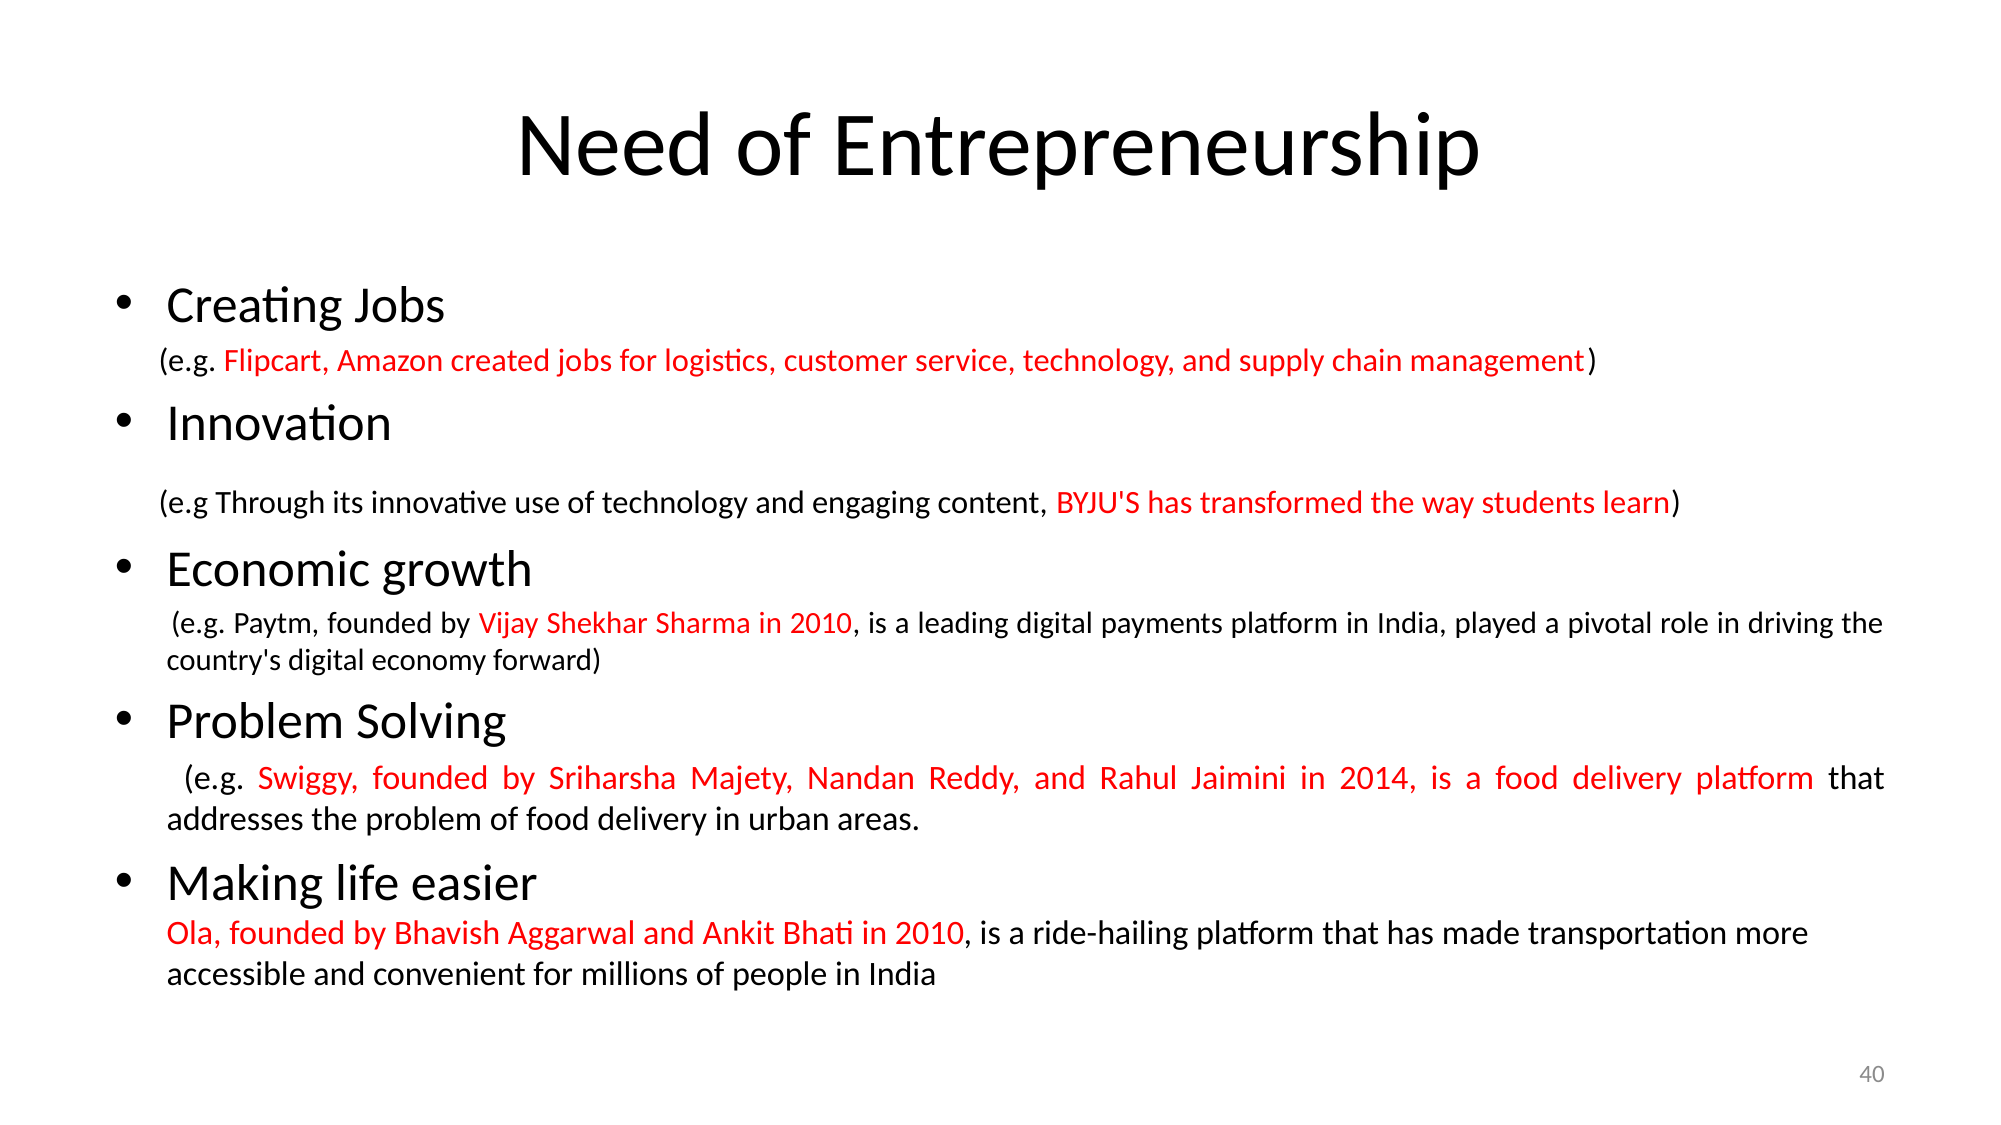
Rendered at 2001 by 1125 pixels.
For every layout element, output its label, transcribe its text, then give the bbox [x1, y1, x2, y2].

list Creating Jobs (e.g. Flipcart, Amazon created jobs for logistics, customer service, technology, and supply chain management) Innovation (e.g Through its innovative use of technology and engaging content, BYJU'S has transformed the way students learn) Economic growth (e.g. Paytm, founded by Vijay Shekhar Sharma in 2010, is a leading digital payments platform in India, played a pivotal role in driving the country's digital economy forward) Problem Solving (e.g. Swiggy, founded by Sriharsha Majety, Nandan Reddy, and Rahul Jaimini in 2014, is a food delivery platform that addresses the problem of food delivery in urban areas. Making life easier Ola, founded by Bhavish Aggarwal and Ankit Bhati in 2010, is a ride-hailing platform that has made transportation more accessible and convenient for millions of people in India [99, 262, 1900, 1005]
title Need of Entrepreneurship [99, 45, 1900, 233]
slide_number 40 [1433, 1042, 1900, 1103]
